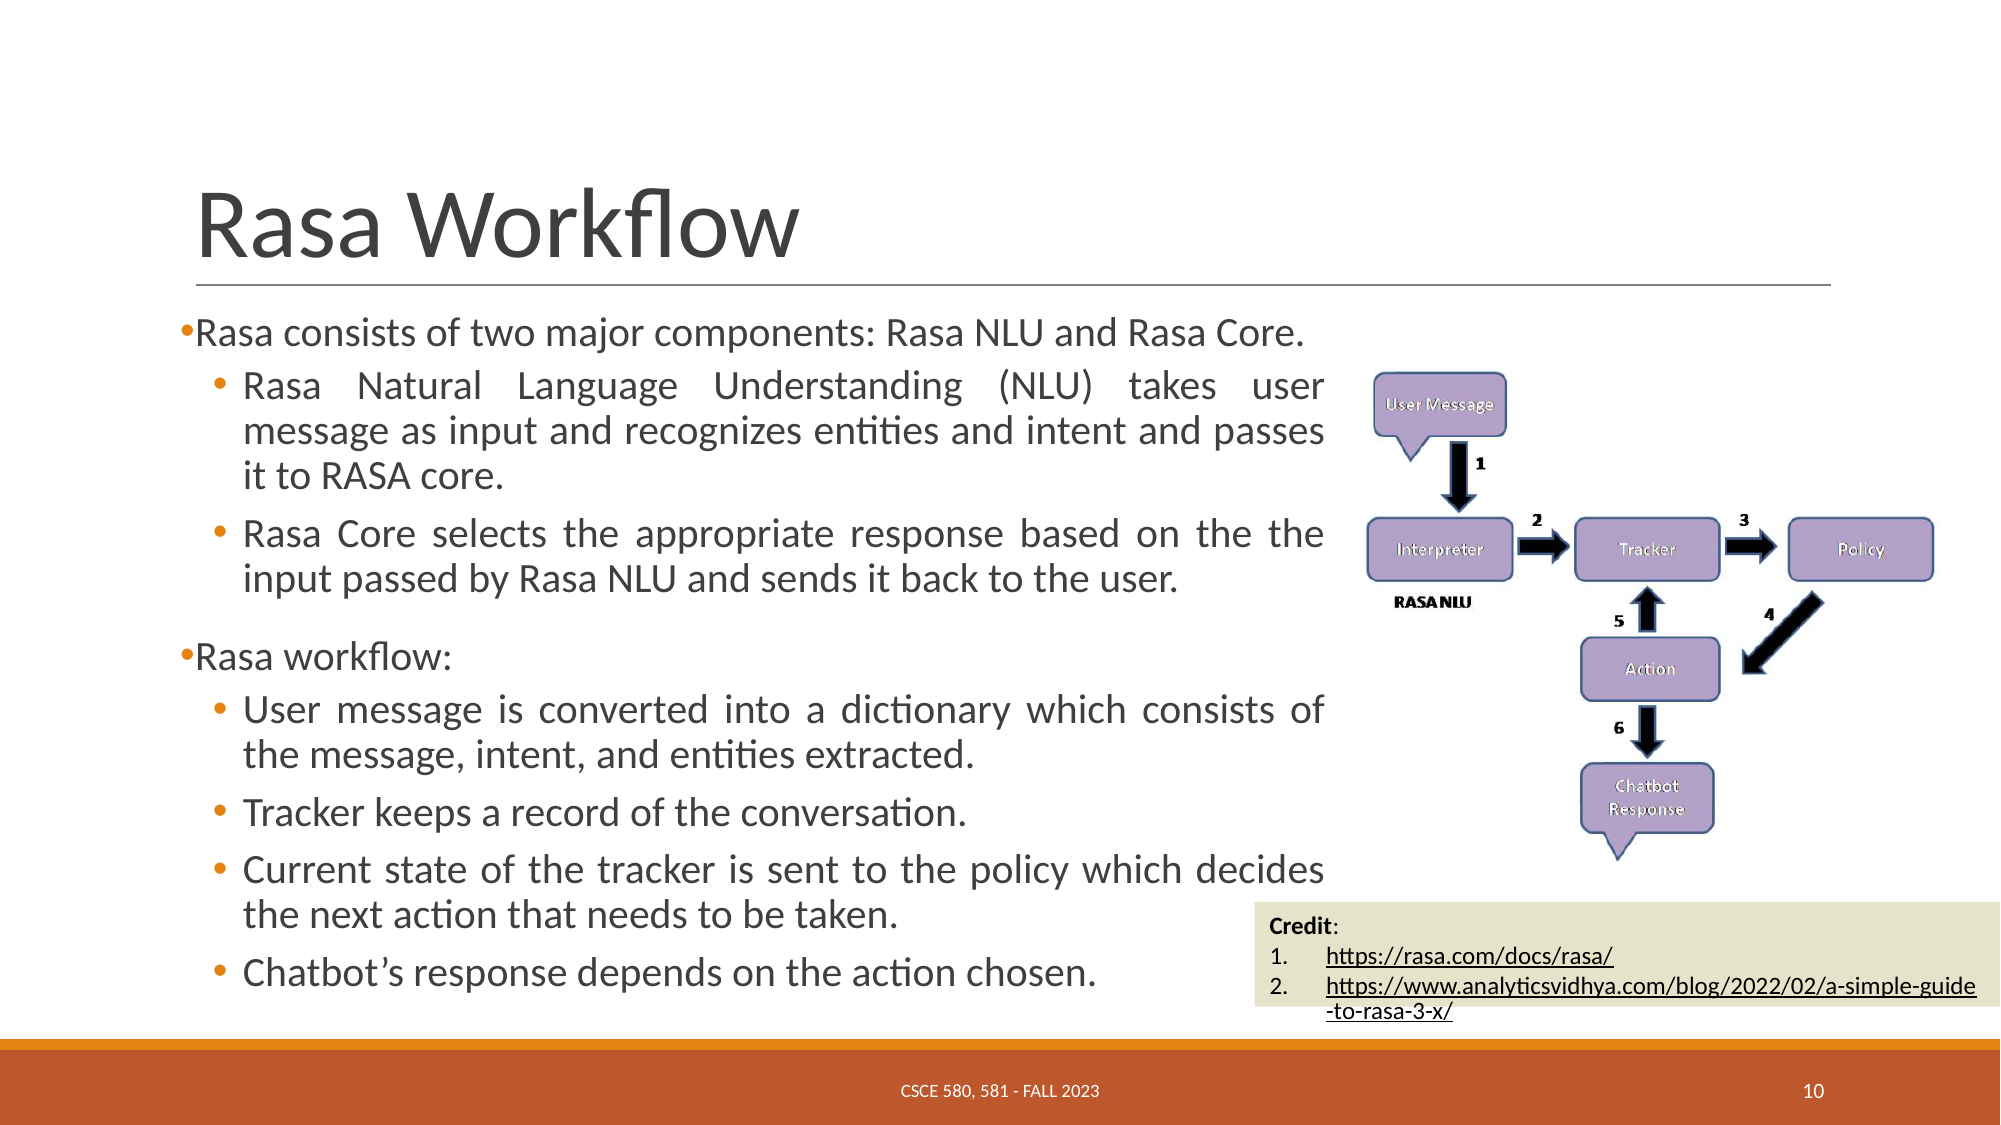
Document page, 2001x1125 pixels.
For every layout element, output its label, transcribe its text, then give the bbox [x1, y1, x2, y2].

list Rasa consists of two major components: Rasa NLU and Rasa Core. Rasa Natural Language Understanding (NLU) takes user message as input and recognizes entities and intent and passes it to RASA core. Rasa Core selects the appropriate response based on the the input passed by Rasa NLU and sends it back to the user. Rasa workflow: User message is converted into a dictionary which consists of the message, intent, and entities extracted. Tracker keeps a record of the conversation. Current state of the tracker is sent to the policy which decides the next action that needs to be taken. Chatbot’s response depends on the action chosen. [180, 302, 1326, 963]
text_box Credit: https://rasa.com/docs/rasa/ https://www.analyticsvidhya.com/blog/2022/02/a-simple-guide-to-rasa-3-x/ [1254, 901, 2000, 1007]
slide_number ‹#› [1624, 1059, 1840, 1120]
footer CSCE 580, 581 - FALL 2023 [604, 1059, 1396, 1120]
picture [1355, 342, 1941, 864]
title Rasa Workflow [180, 47, 1830, 285]
